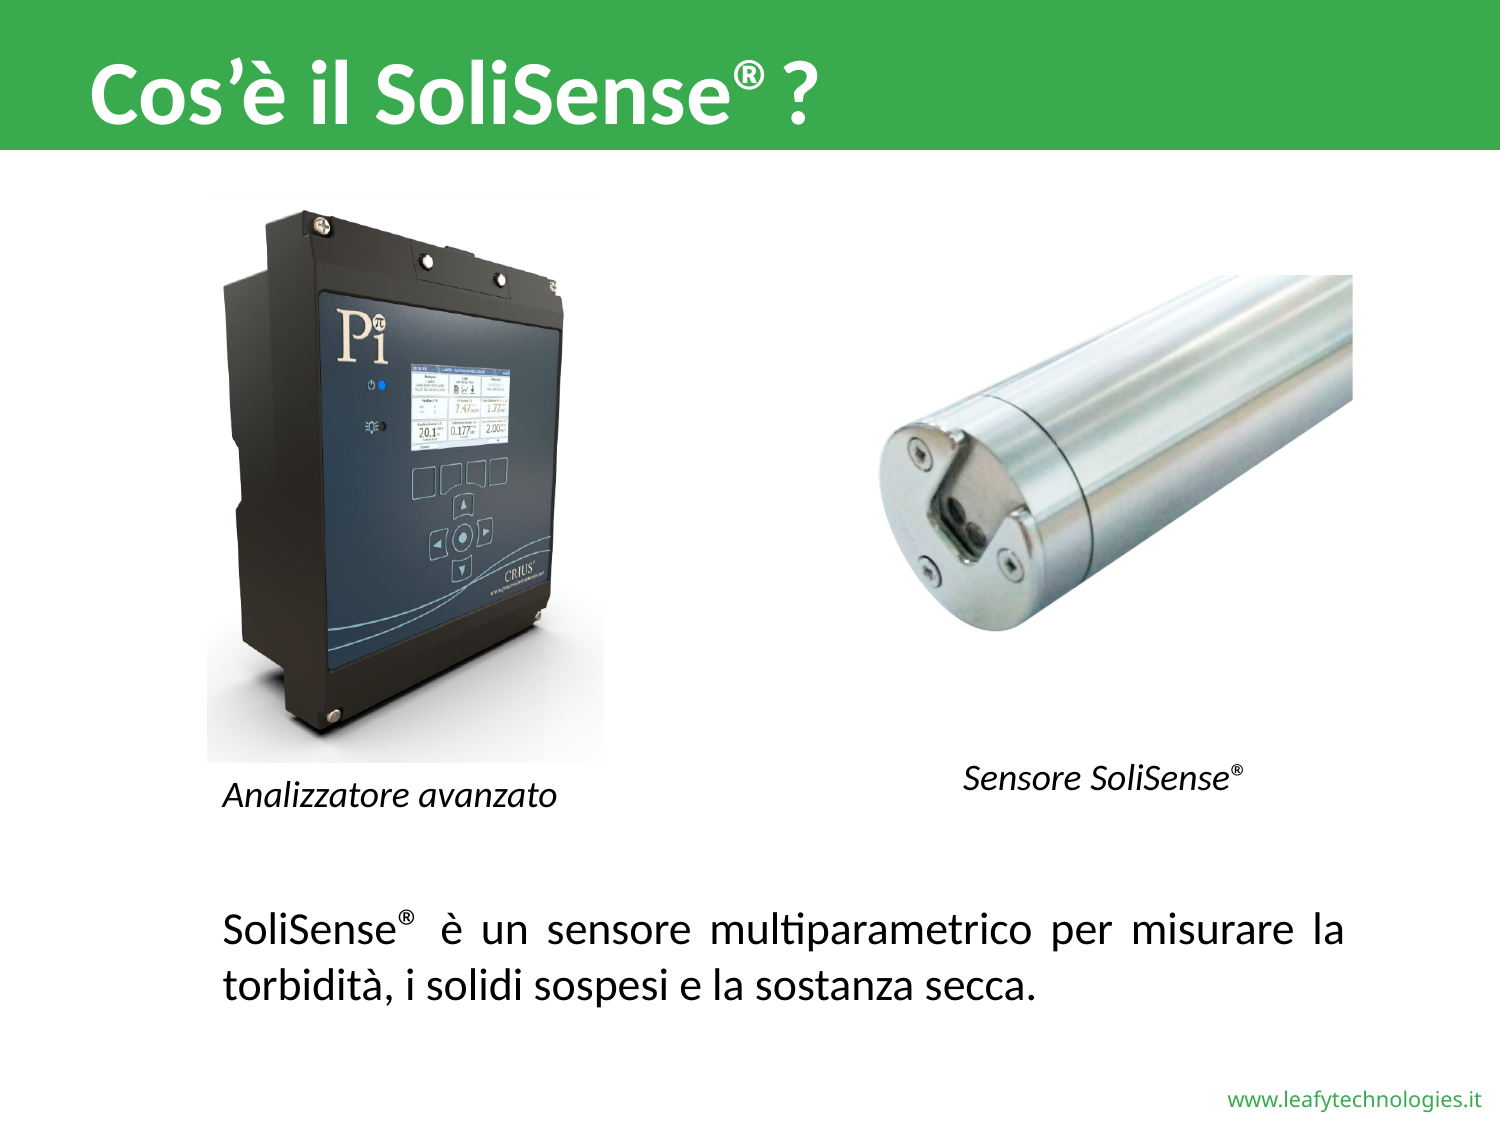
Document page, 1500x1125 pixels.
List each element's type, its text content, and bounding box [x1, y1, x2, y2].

text_box SoliSense® è un sensore multiparametrico per misurare la torbidità, i solidi sospesi e la sostanza secca. [207, 887, 1361, 1018]
text_box Sensore SoliSense® [837, 745, 1375, 806]
picture [207, 197, 604, 763]
title Cos’è il SoliSense®? [75, 24, 1413, 150]
picture [859, 274, 1353, 670]
text_box Analizzatore avanzato [207, 768, 604, 822]
